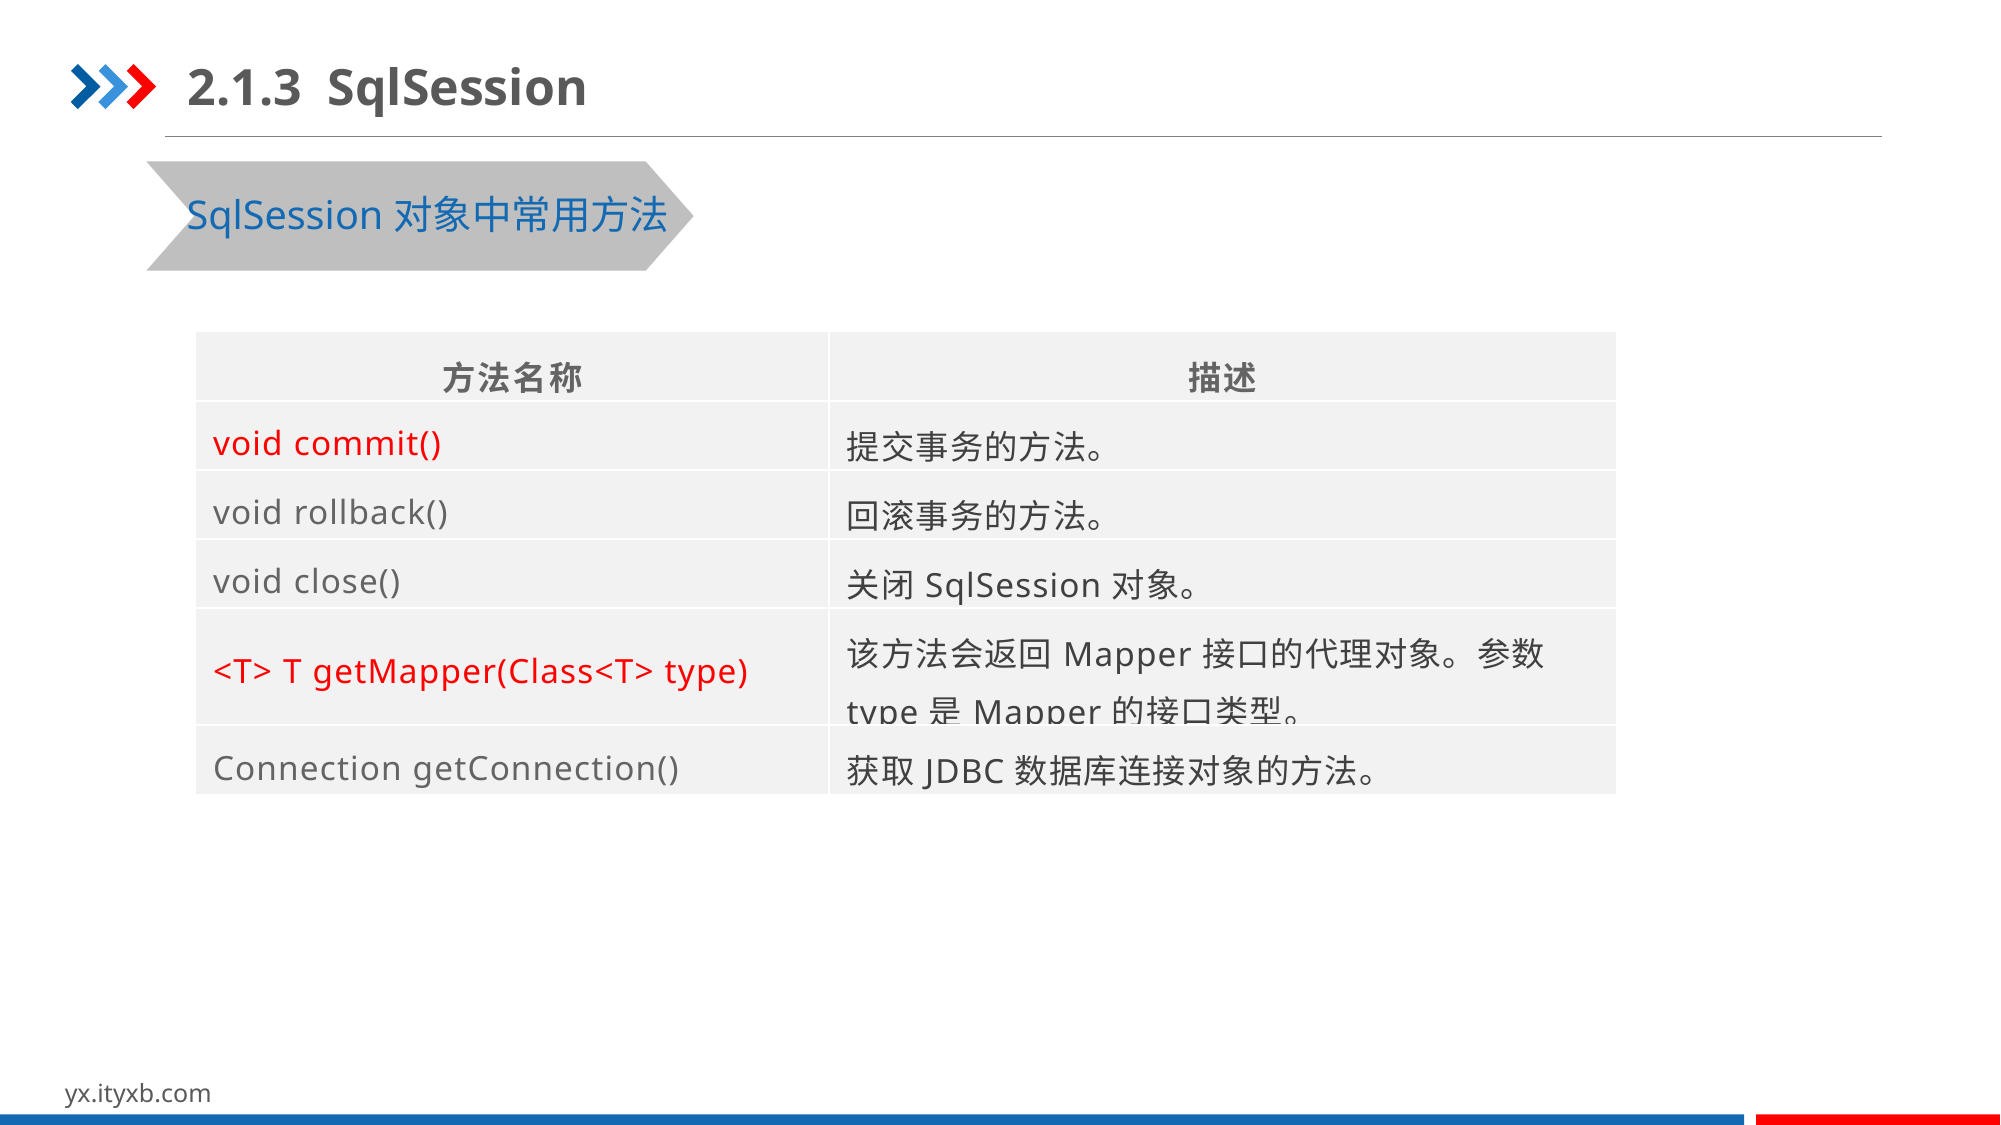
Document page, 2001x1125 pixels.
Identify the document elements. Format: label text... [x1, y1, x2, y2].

table_header 描述 [830, 332, 1616, 400]
table_cell void commit() [196, 402, 828, 469]
text_box SqlSession对象中常用方法 [171, 182, 727, 245]
table_cell void close() [196, 540, 828, 607]
table_cell void rollback() [196, 471, 828, 538]
table_cell 获取JDBC数据库连接对象的方法。 [830, 726, 1616, 794]
table_header 方法名称 [196, 332, 828, 400]
table_cell 回滚事务的方法。 [830, 471, 1616, 538]
table_cell <T> T getMapper(Class<T> type) [196, 609, 828, 724]
table_cell 提交事务的方法。 [830, 402, 1616, 469]
text_box [146, 242, 669, 271]
text_box 2.1.3 SqlSession [187, 43, 657, 127]
table_cell 该方法会返回Mapper接口的代理对象。参数type是Mapper的接口类型。 [830, 609, 1616, 724]
text_box [146, 161, 664, 190]
table_cell Connection getConnection() [196, 726, 828, 794]
table_cell 关闭SqlSession对象。 [830, 540, 1616, 607]
